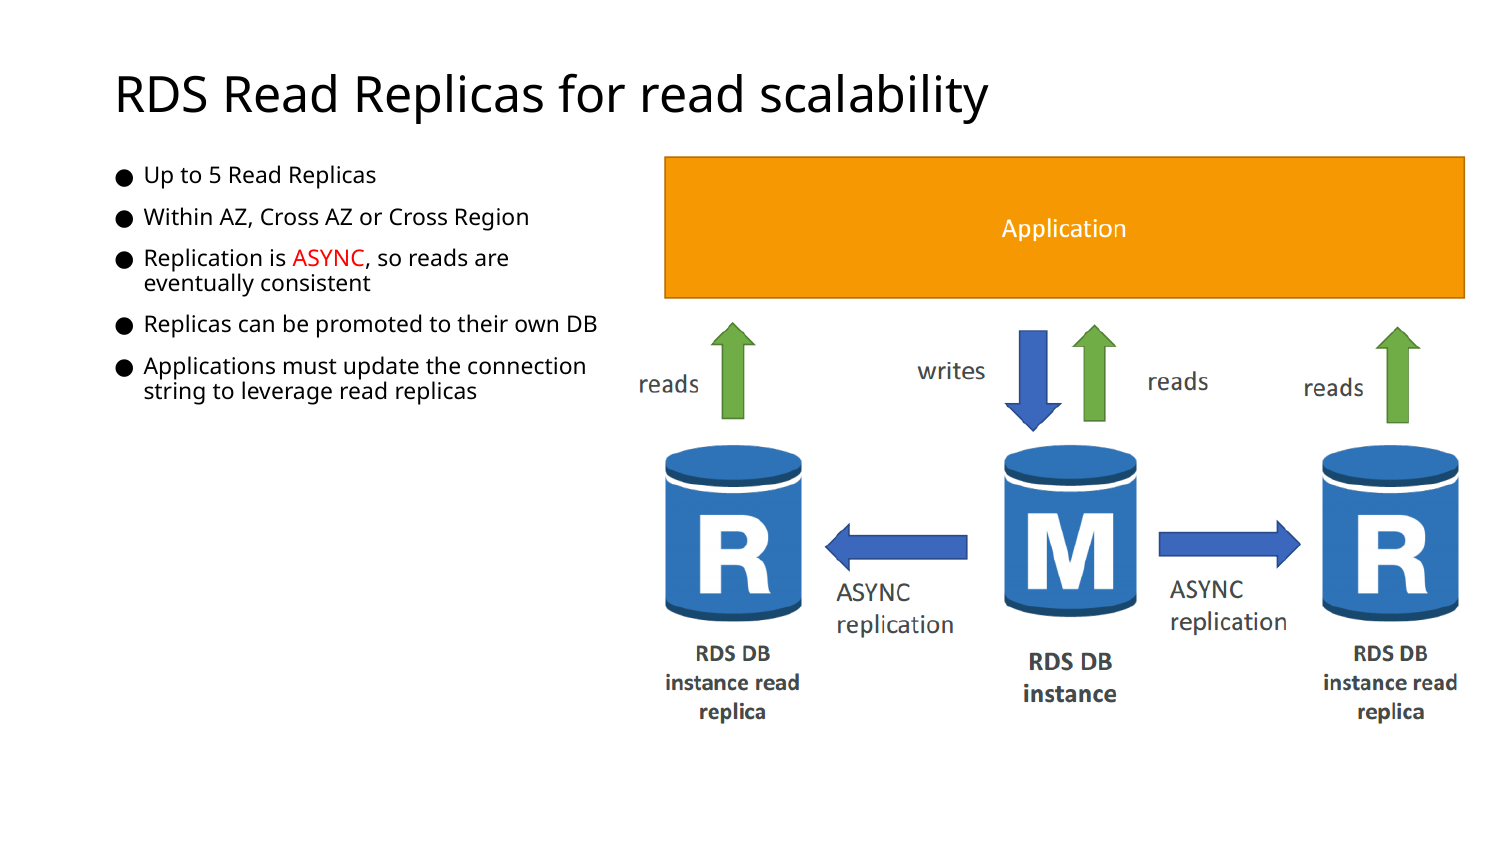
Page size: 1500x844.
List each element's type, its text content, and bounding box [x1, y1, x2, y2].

list Up to 5 Read Replicas Within AZ, Cross AZ or Cross Region Replication is ASYNC, so reads are eventually consistent Replicas can be promoted to their own DB Applications must update the connection string to leverage read replicas [103, 158, 637, 760]
picture [636, 148, 1486, 730]
title RDS Read Replicas for read scalability [103, 44, 1397, 149]
